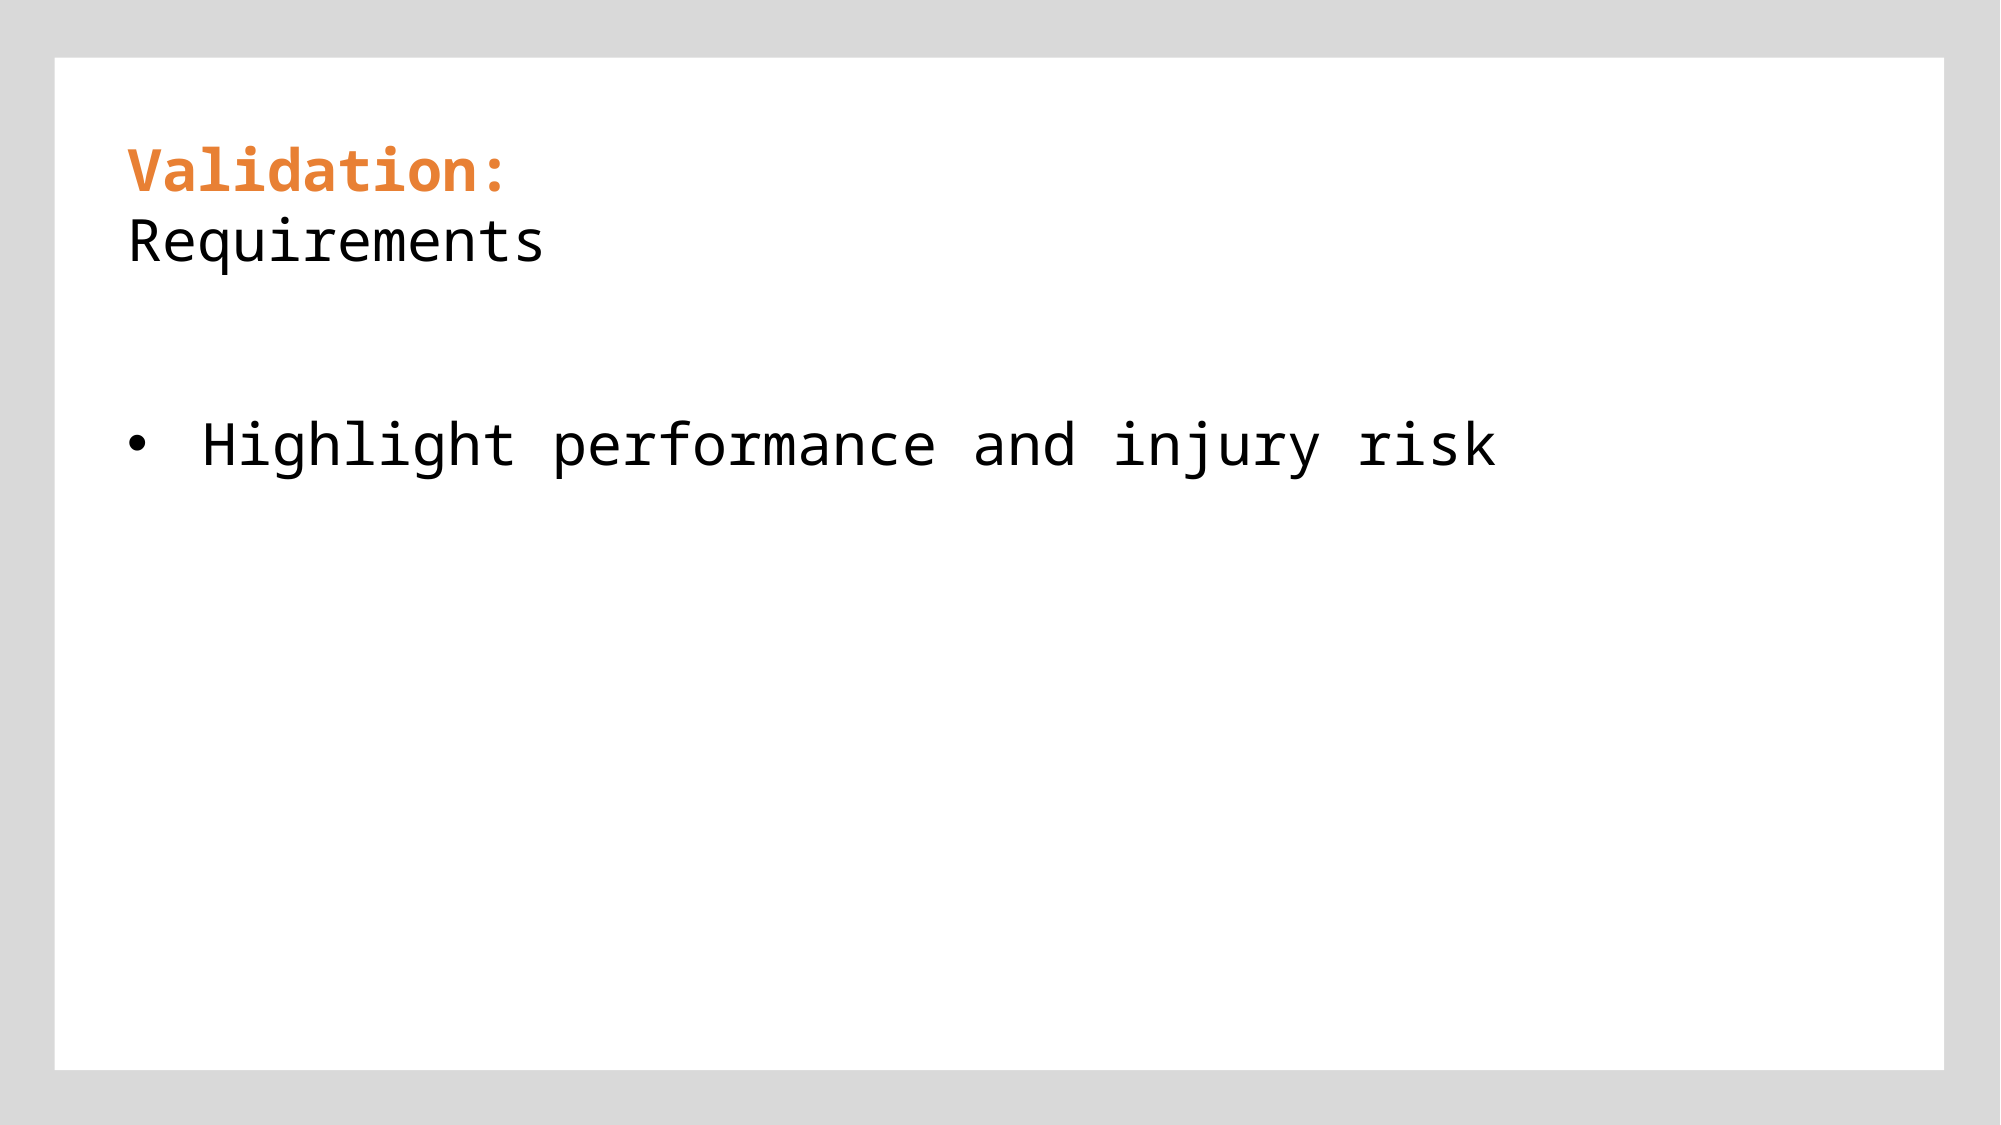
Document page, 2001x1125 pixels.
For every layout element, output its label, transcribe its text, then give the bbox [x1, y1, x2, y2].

text_box Highlight performance and injury risk [112, 330, 1627, 485]
text_box Validation: Requirements [112, 125, 1888, 281]
